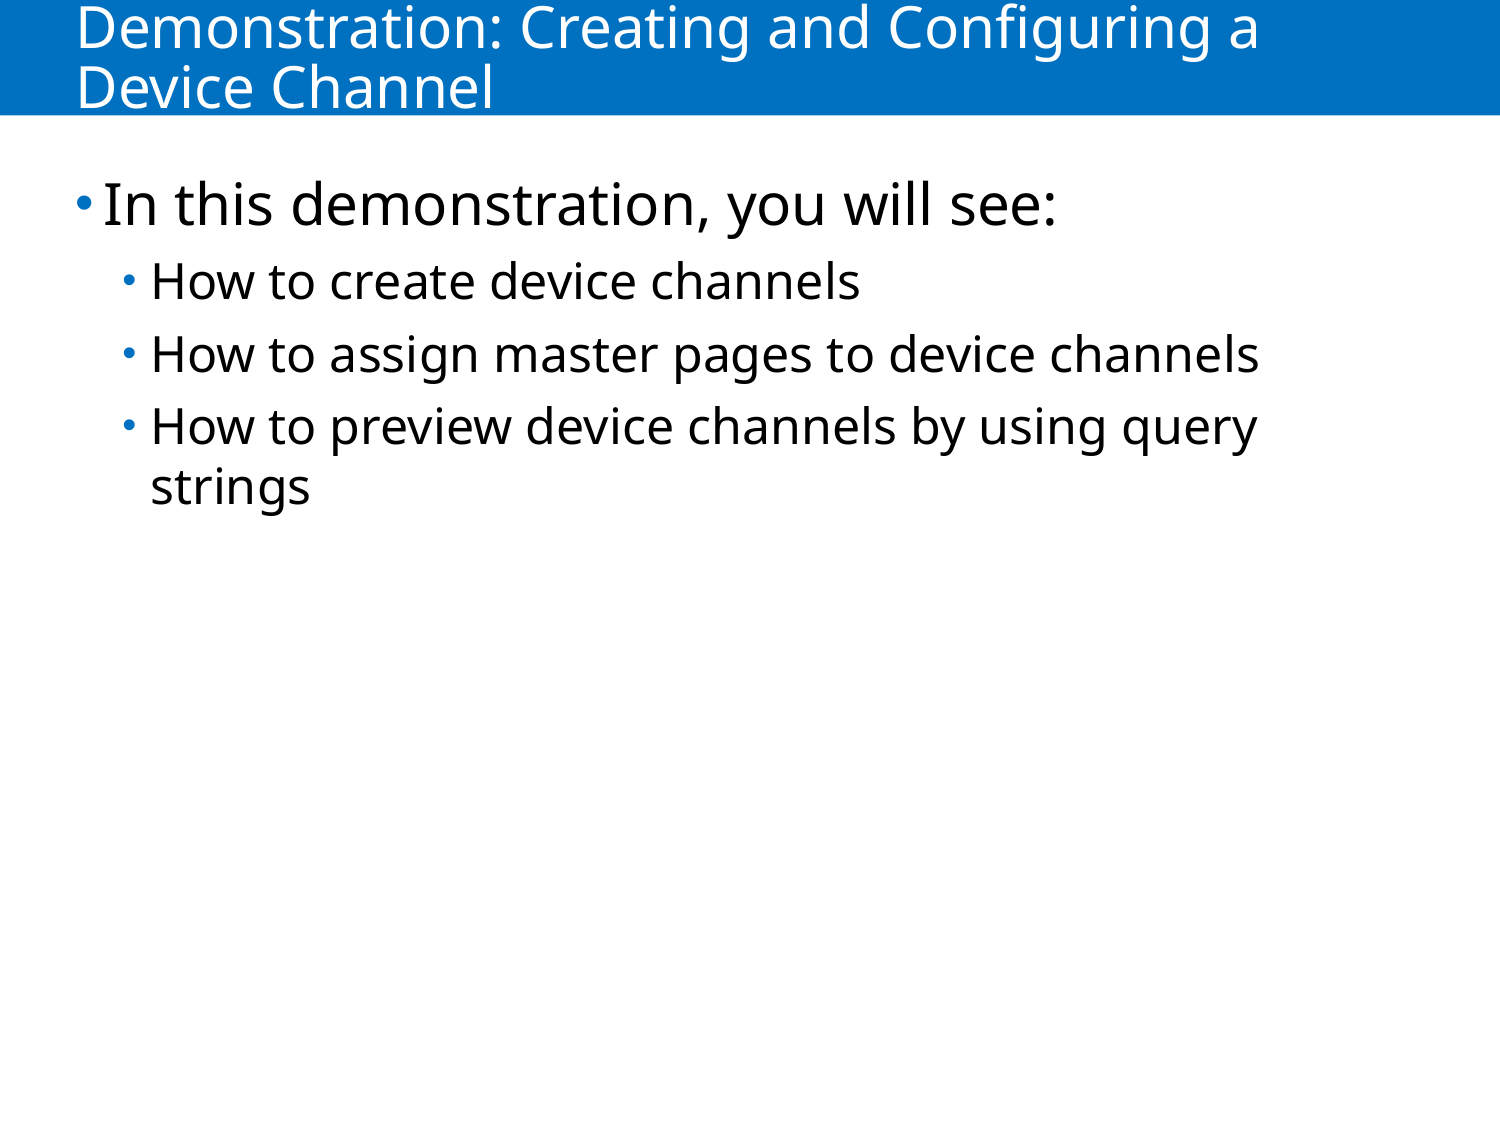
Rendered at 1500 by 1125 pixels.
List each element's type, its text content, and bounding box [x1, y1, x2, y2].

text_box In this demonstration, you will see: How to create device channels How to assign master pages to device channels How to preview device channels by using query strings [75, 167, 1408, 1012]
title Demonstration: Creating and Configuring a Device Channel [75, 0, 1351, 122]
